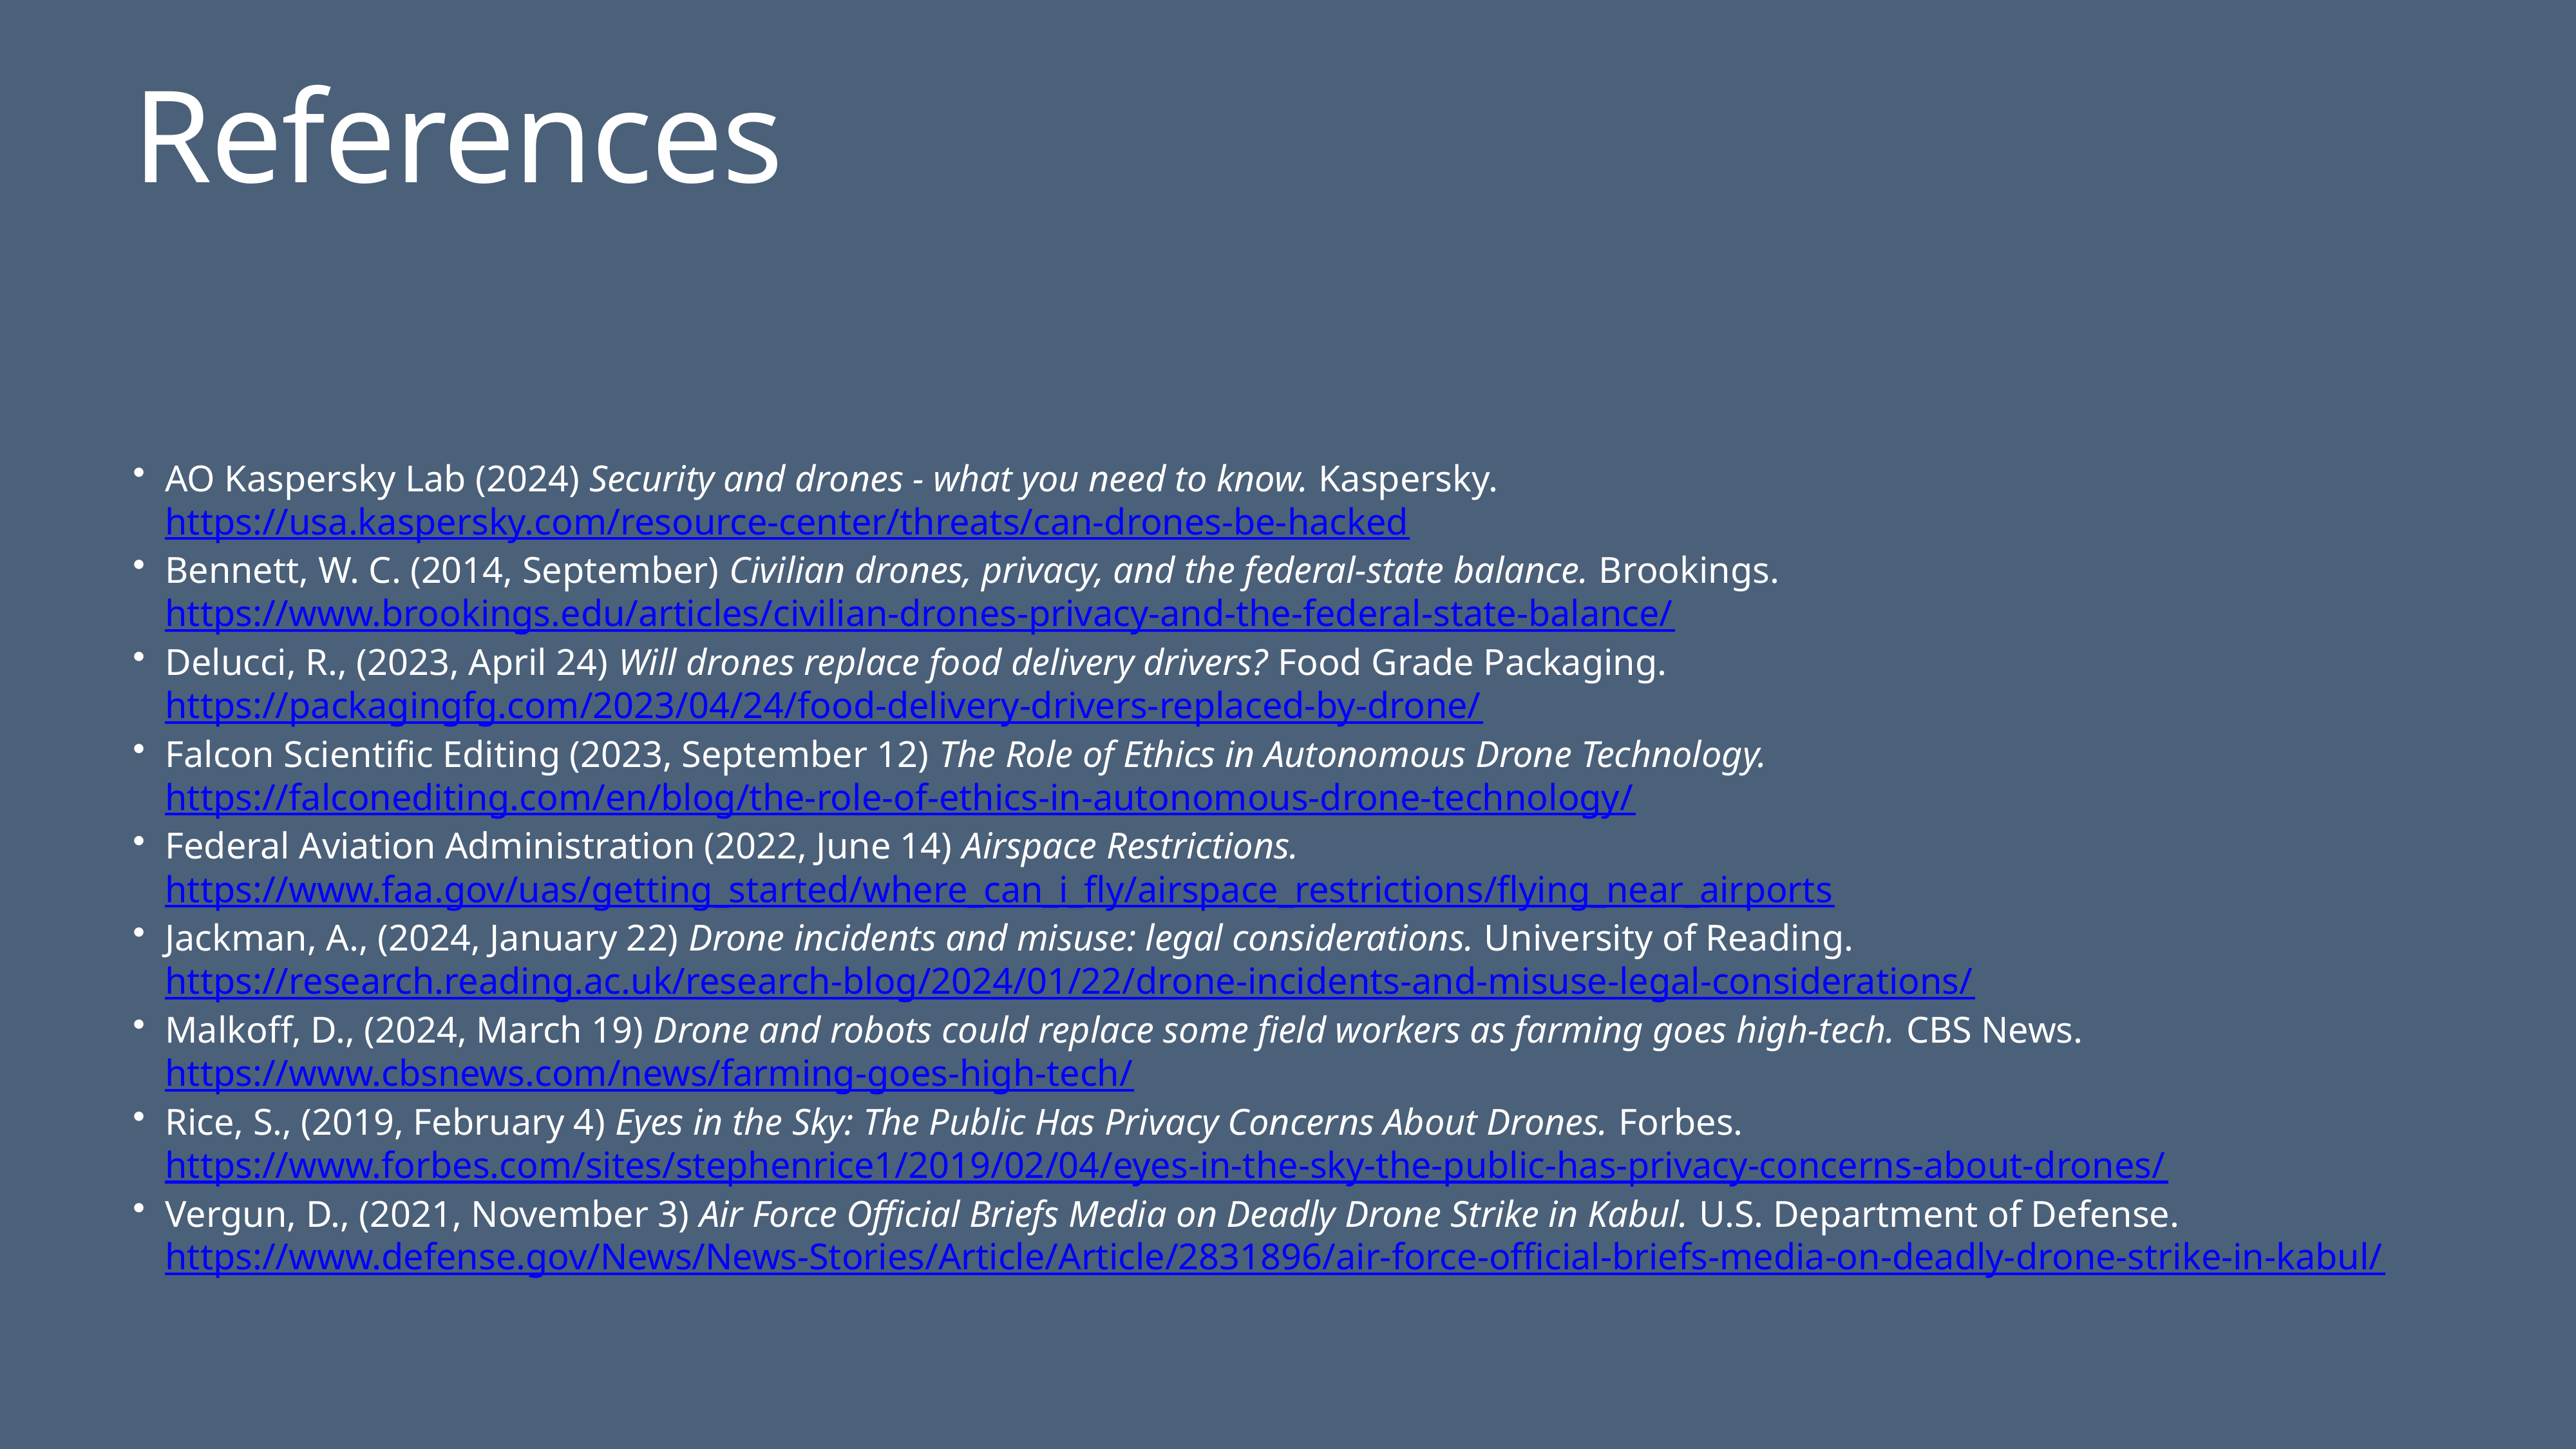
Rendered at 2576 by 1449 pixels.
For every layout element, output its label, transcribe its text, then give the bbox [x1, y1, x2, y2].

list AO Kaspersky Lab (2024) Security and drones - what you need to know. Kaspersky. https://usa.kaspersky.com/resource-center/threats/can-drones-be-hacked Bennett, W. C. (2014, September) Civilian drones, privacy, and the federal-state balance. Brookings. https://www.brookings.edu/articles/civilian-drones-privacy-and-the-federal-state-balance/ Delucci, R., (2023, April 24) Will drones replace food delivery drivers? Food Grade Packaging. https://packagingfg.com/2023/04/24/food-delivery-drivers-replaced-by-drone/ Falcon Scientific Editing (2023, September 12) The Role of Ethics in Autonomous Drone Technology. https://falconediting.com/en/blog/the-role-of-ethics-in-autonomous-drone-technology/ Federal Aviation Administration (2022, June 14) Airspace Restrictions. https://www.faa.gov/uas/getting_started/where_can_i_fly/airspace_restrictions/flying_near_airports Jackman, A., (2024, January 22) Drone incidents and misuse: legal considerations. University of Reading. https://research.reading.ac.uk/research-blog/2024/01/22/drone-incidents-and-misuse-legal-considerations/ Malkoff, D., (2024, March 19) Drone and robots could replace some field workers as farming goes high-tech. CBS News. https://www.cbsnews.com/news/farming-goes-high-tech/ Rice, S., (2019, February 4) Eyes in the Sky: The Public Has Privacy Concerns About Drones. Forbes. https://www.forbes.com/sites/stephenrice1/2019/02/04/eyes-in-the-sky-the-public-has-privacy-concerns-about-drones/ Vergun, D., (2021, November 3) Air Force Official Briefs Media on Deadly Drone Strike in Kabul. U.S. Department of Defense. https://www.defense.gov/News/News-Stories/Article/Article/2831896/air-force-official-briefs-media-on-deadly-drone-strike-in-kabul/ [127, 450, 2449, 1323]
title References [127, 66, 2449, 246]
